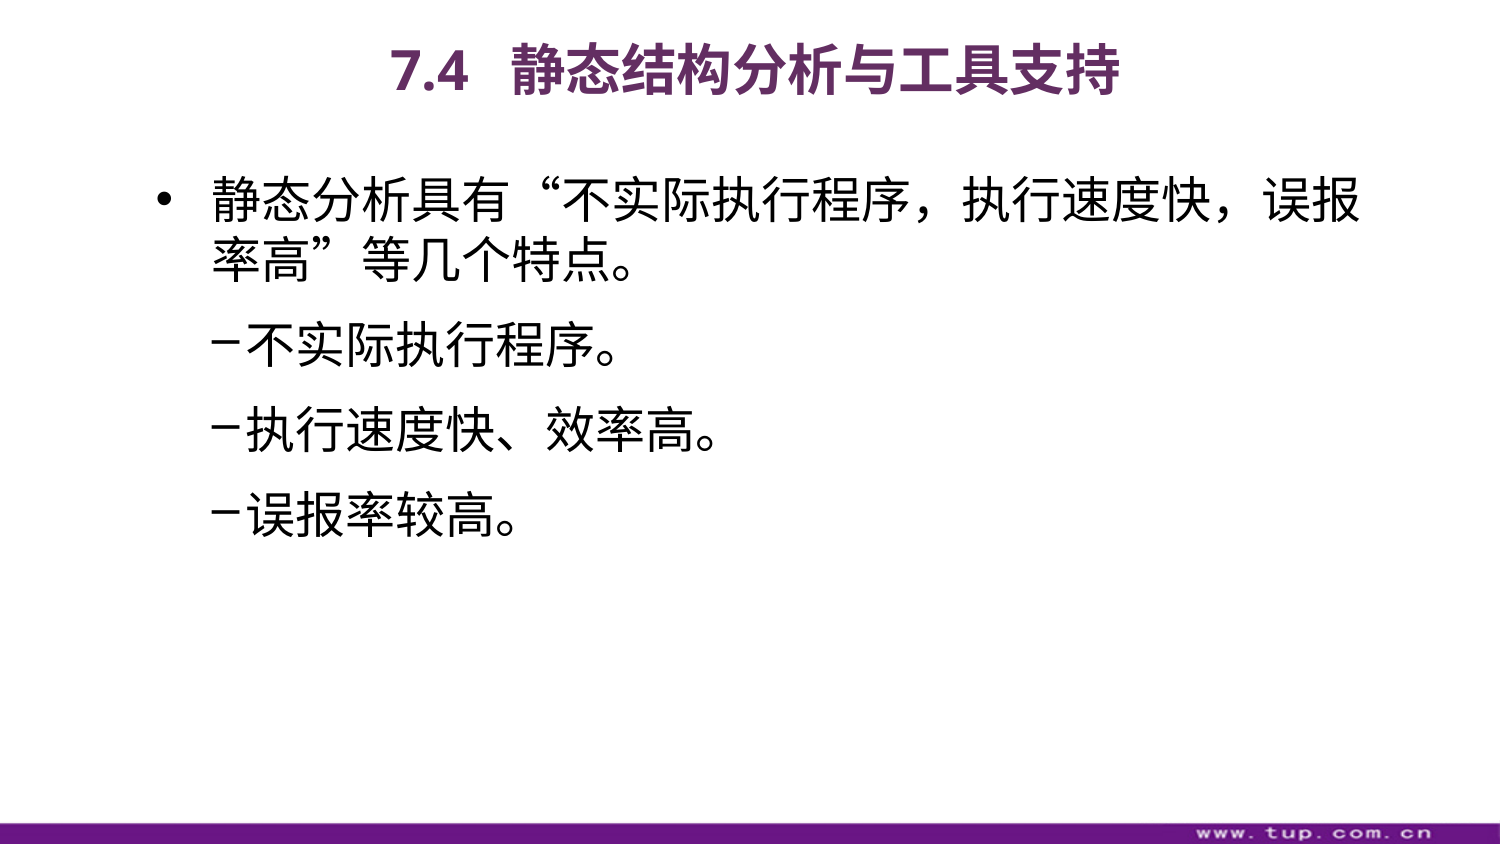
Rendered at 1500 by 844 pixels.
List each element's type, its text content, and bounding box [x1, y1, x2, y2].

text_box 7.4 静态结构分析与工具支持 [351, 29, 1159, 161]
picture [0, 820, 1500, 844]
text_box 静态分析具有“不实际执行程序，执行速度快，误报率高”等几个特点。 不实际执行程序。 执行速度快、效率高。 误报率较高。 [140, 161, 1417, 552]
